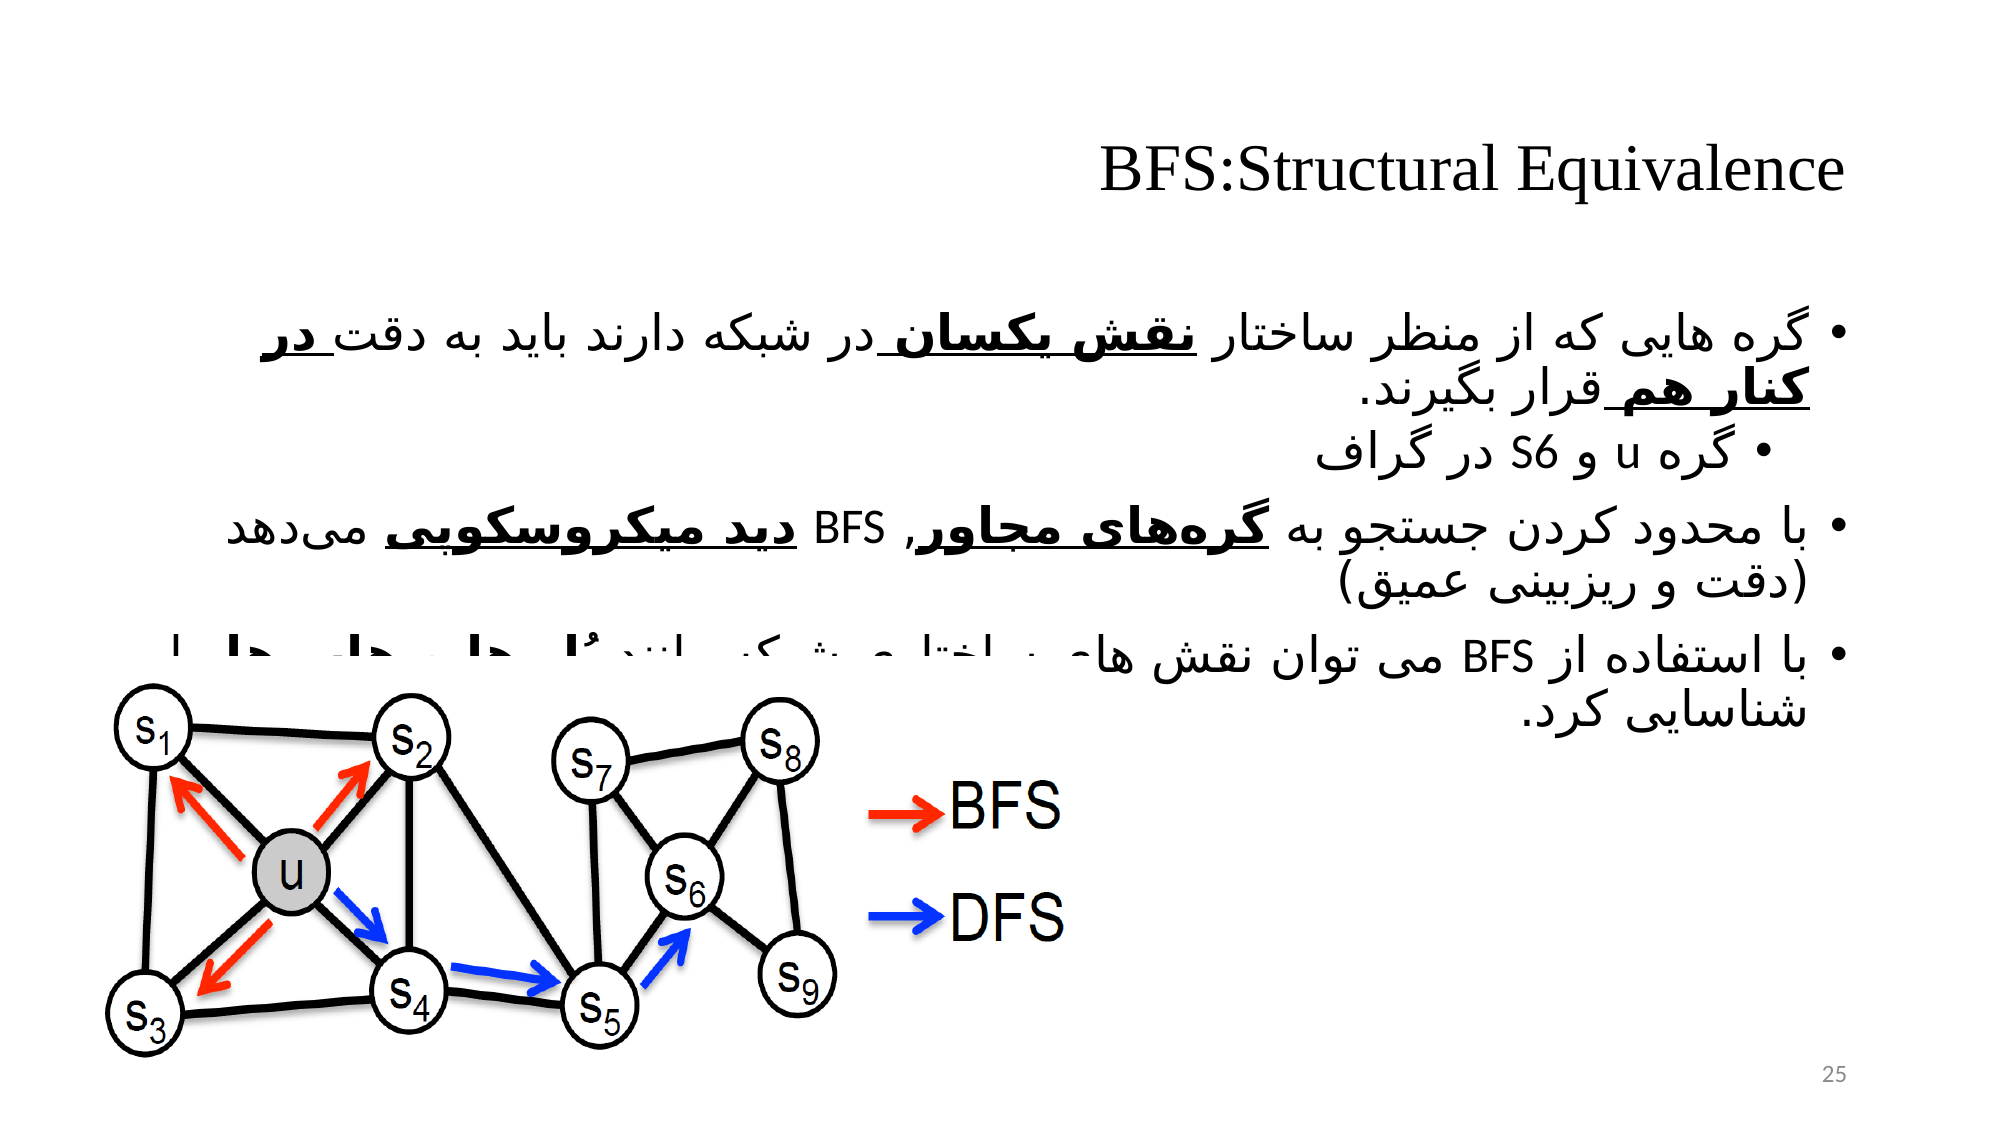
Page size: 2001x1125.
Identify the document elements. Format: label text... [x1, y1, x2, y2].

list گره هایی که از منظر ساختار نقش یکسان در شبکه دارند باید به دقت در کنار هم قرار بگیرند. گره u و S6 در گراف با محدود کردن جستجو به گره‌های مجاور, BFS دید میکروسکوپی می‌دهد (دقت و ریزبینی عمیق) با استفاده از BFS می توان نقش های ساختاری شبکه مانند پُل ها و هاب ها را شناسایی کرد. [137, 299, 1863, 1014]
slide_number 25 [1412, 1042, 1863, 1103]
picture [77, 656, 1092, 1081]
title BFS:Structural Equivalence [137, 59, 1863, 278]
